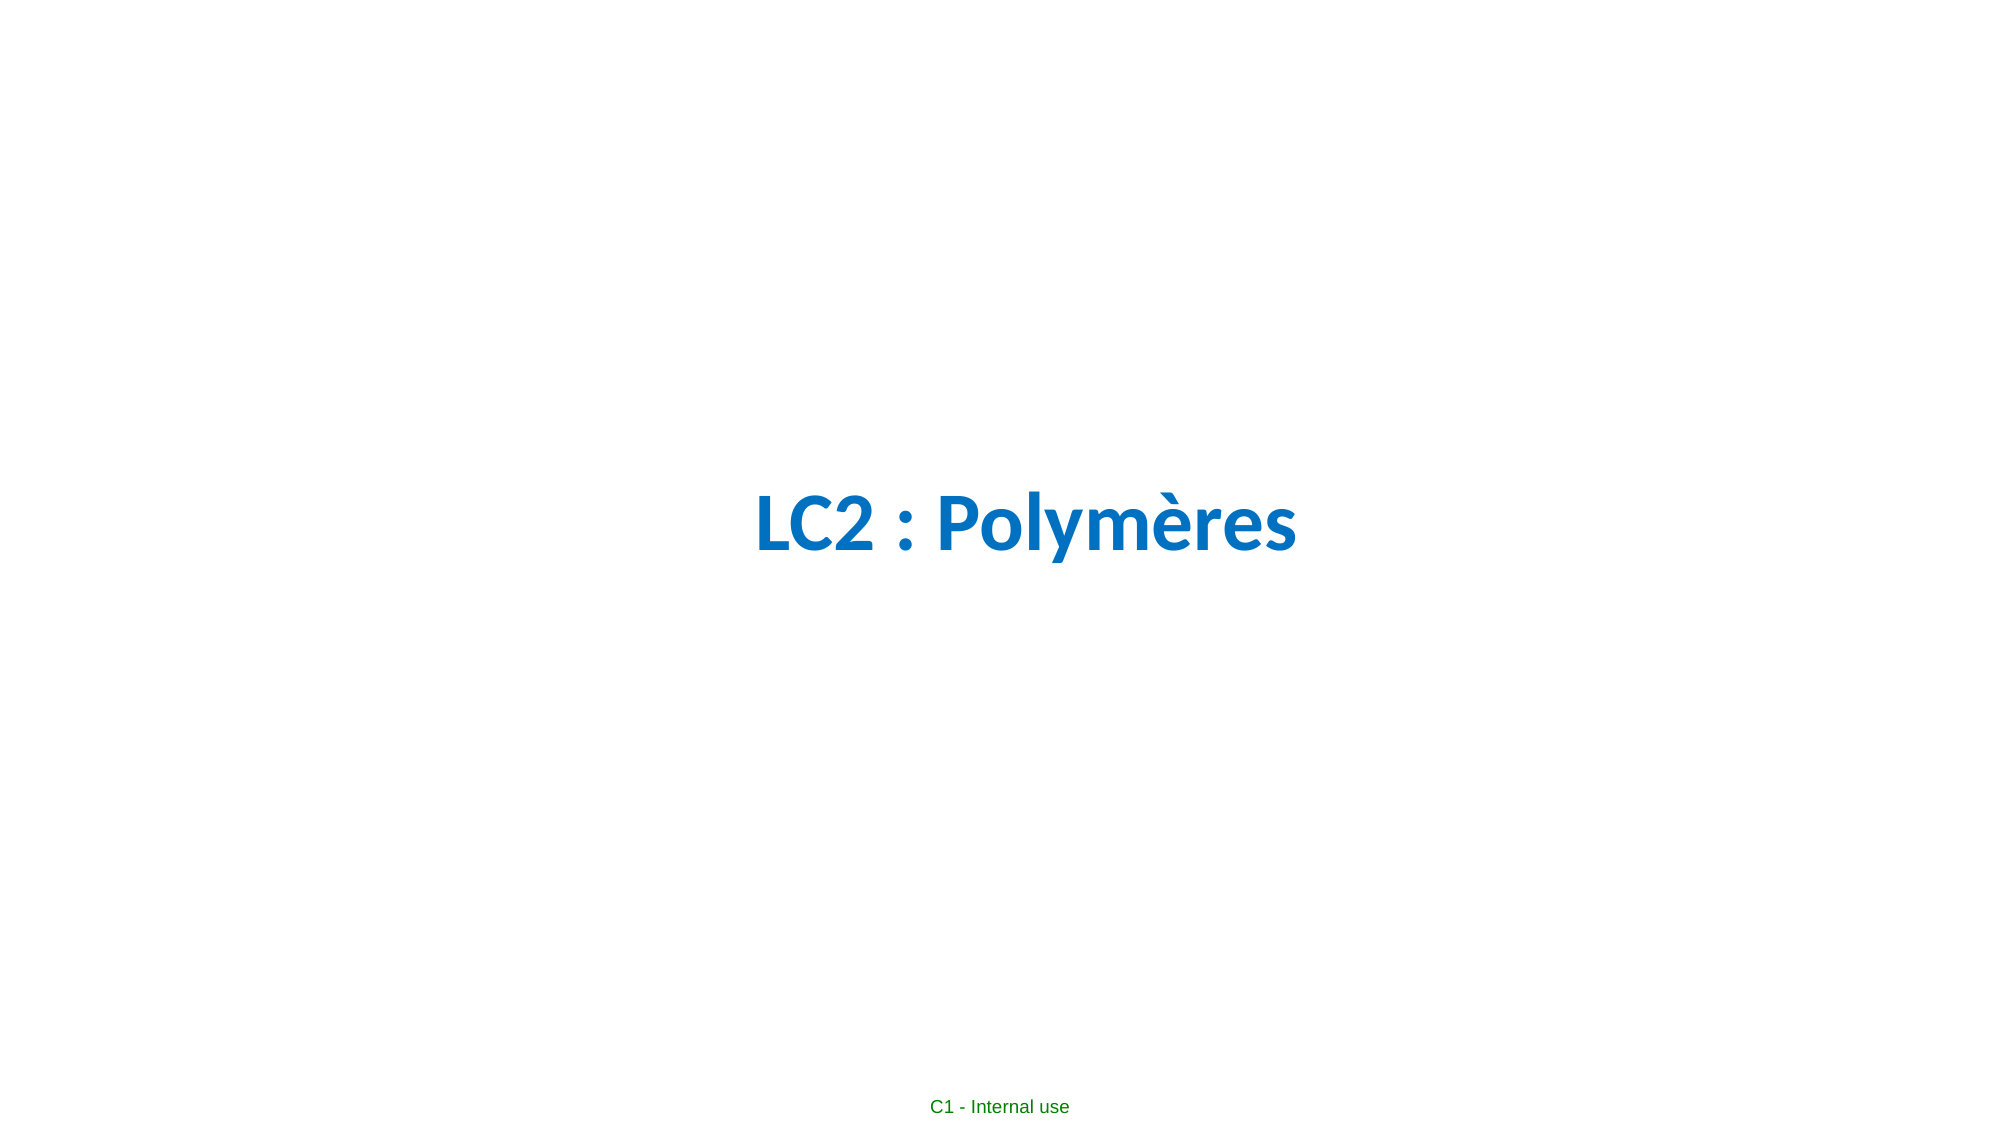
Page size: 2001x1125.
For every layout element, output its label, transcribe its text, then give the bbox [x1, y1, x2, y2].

text_box LC2 : Polymères [101, 459, 1952, 575]
